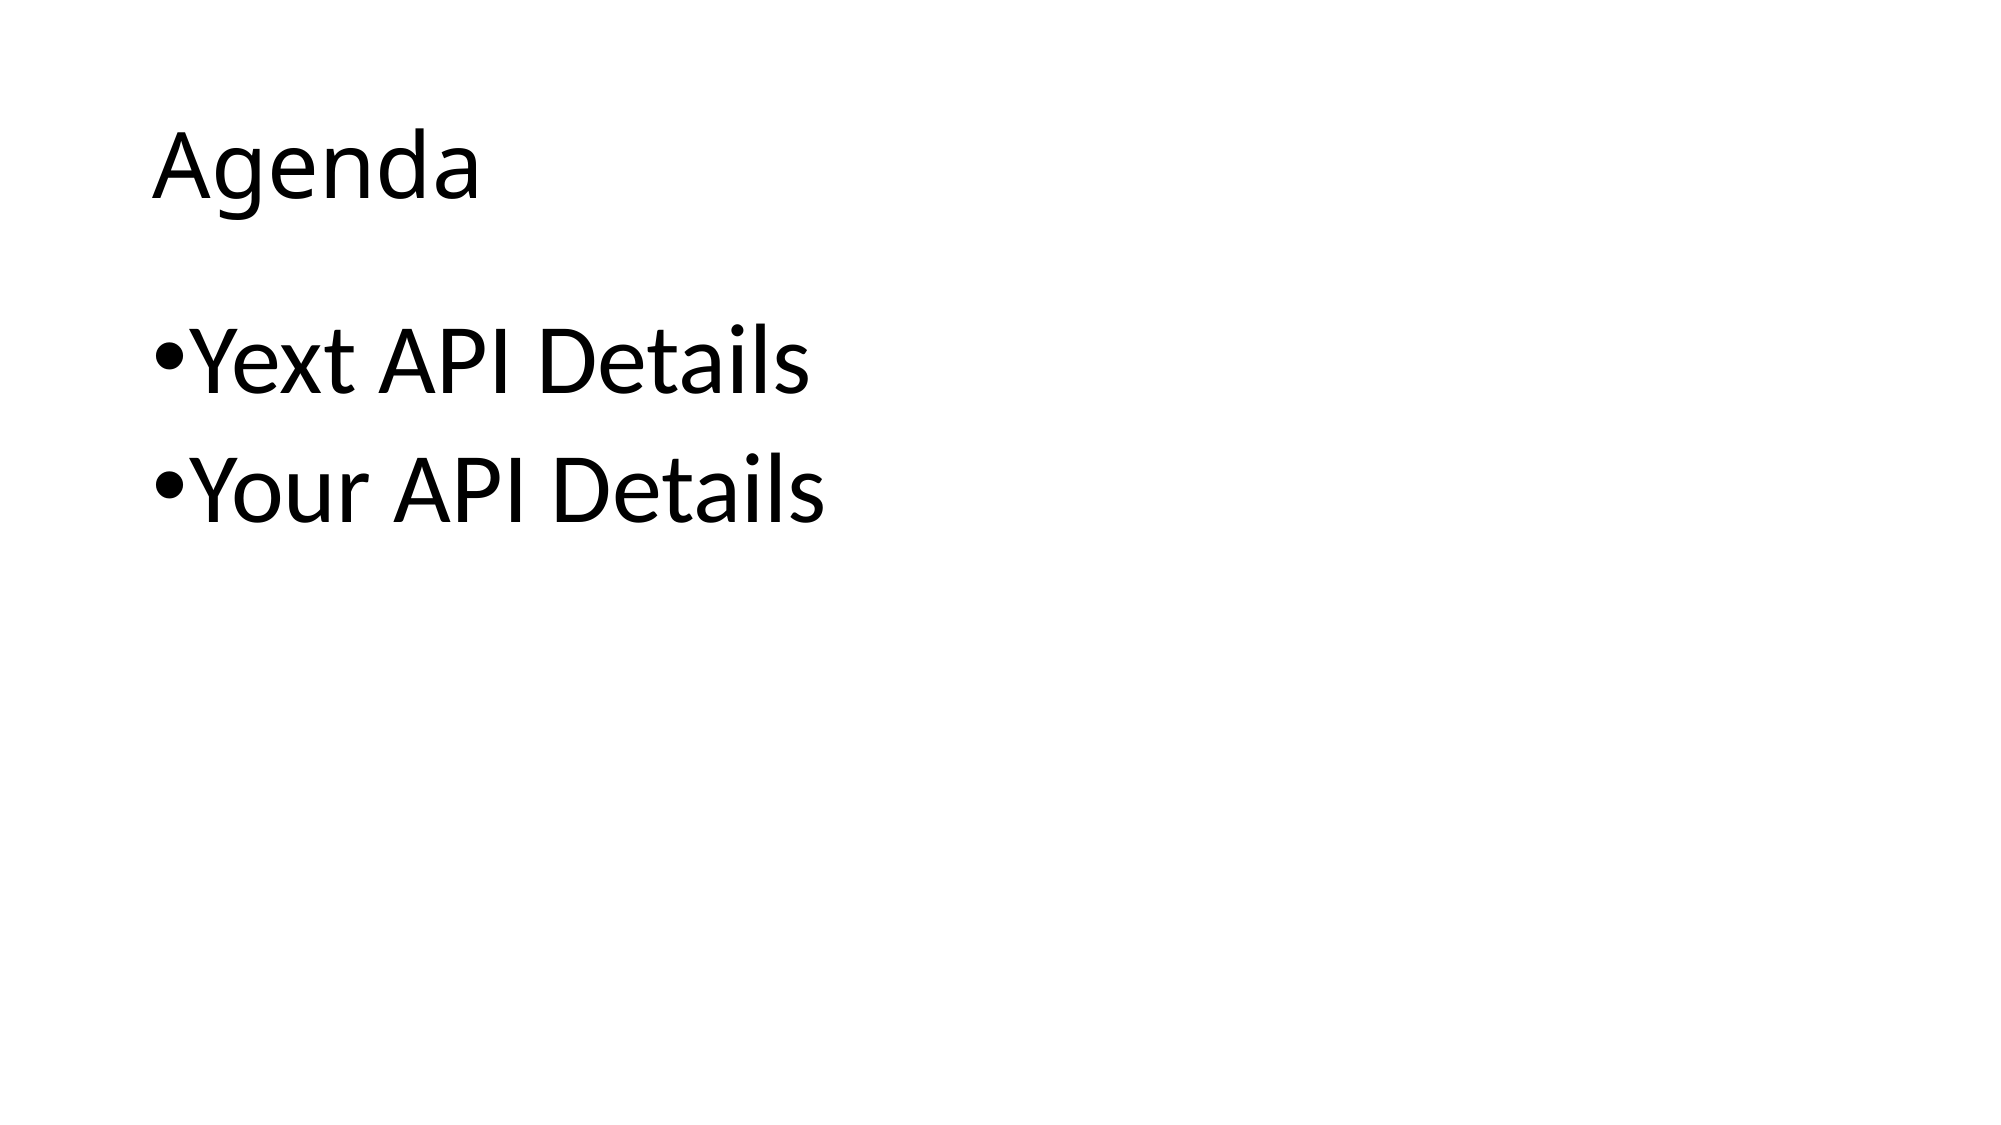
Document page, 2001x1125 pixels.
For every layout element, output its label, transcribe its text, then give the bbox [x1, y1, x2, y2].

list Yext API Details Your API Details [137, 299, 1863, 1014]
title Agenda [137, 59, 1863, 278]
